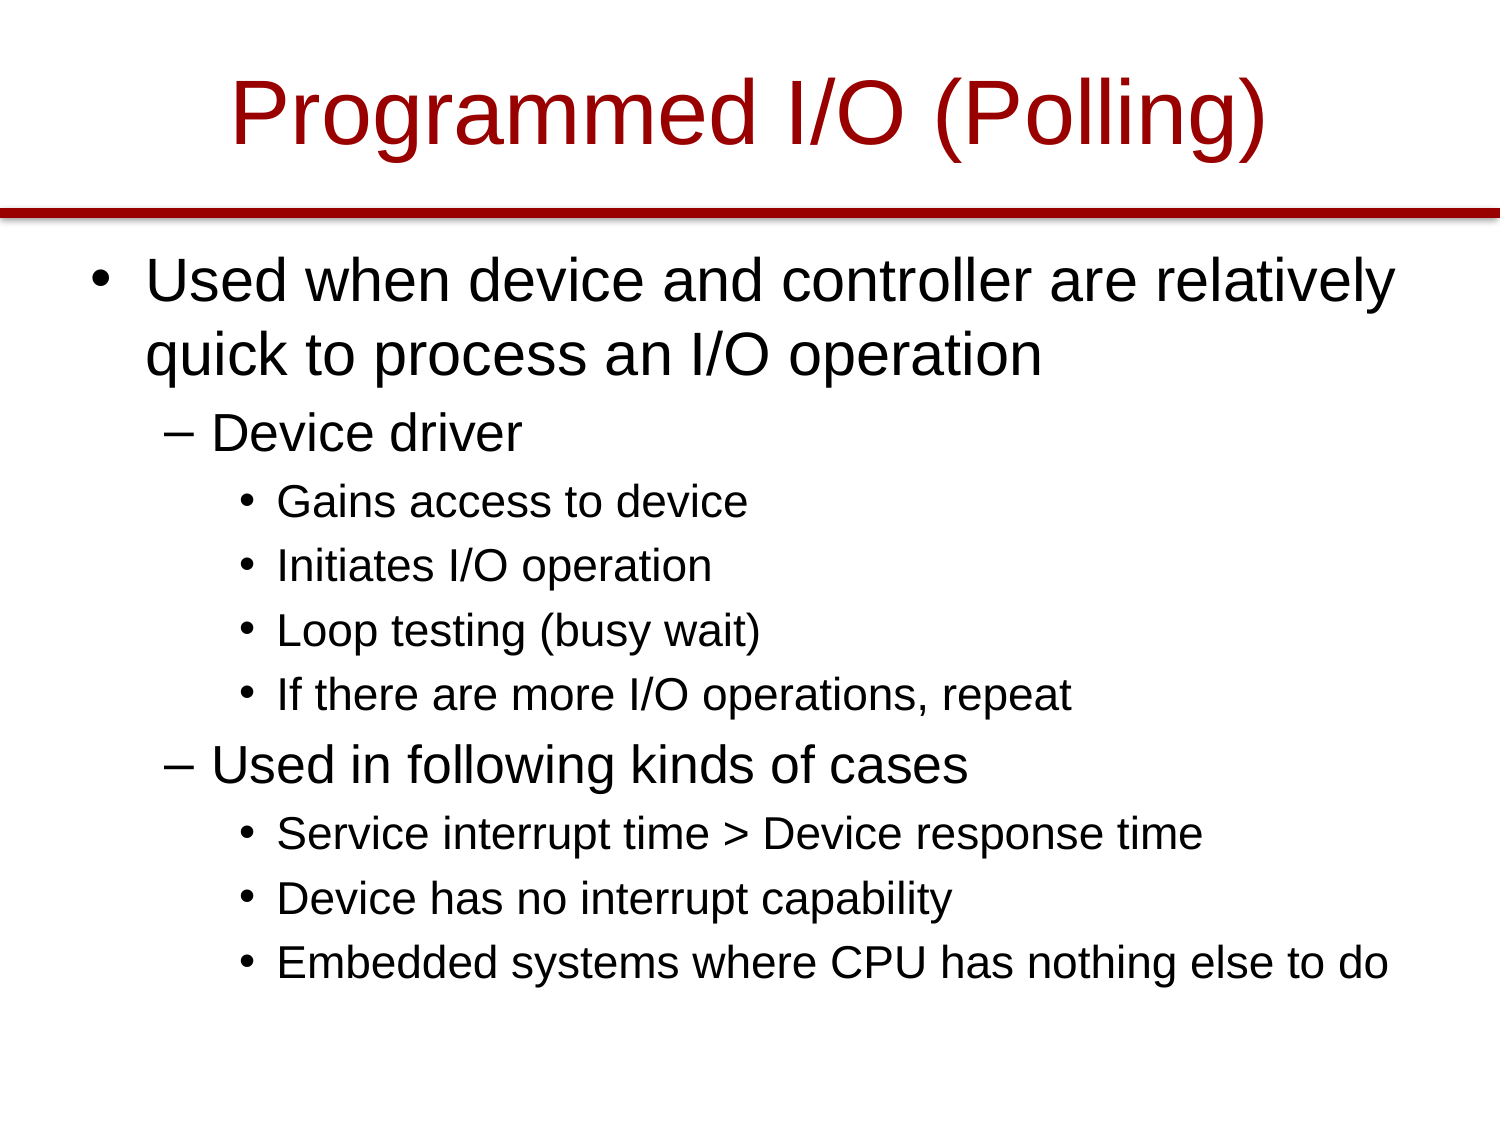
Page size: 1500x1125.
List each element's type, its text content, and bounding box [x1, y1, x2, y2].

title Programmed I/O (Polling) [75, 13, 1425, 202]
list Used when device and controller are relatively quick to process an I/O operation Device driver Gains access to device Initiates I/O operation Loop testing (busy wait) If there are more I/O operations, repeat Used in following kinds of cases Service interrupt time > Device response time Device has no interrupt capability Embedded systems where CPU has nothing else to do [75, 232, 1425, 1005]
